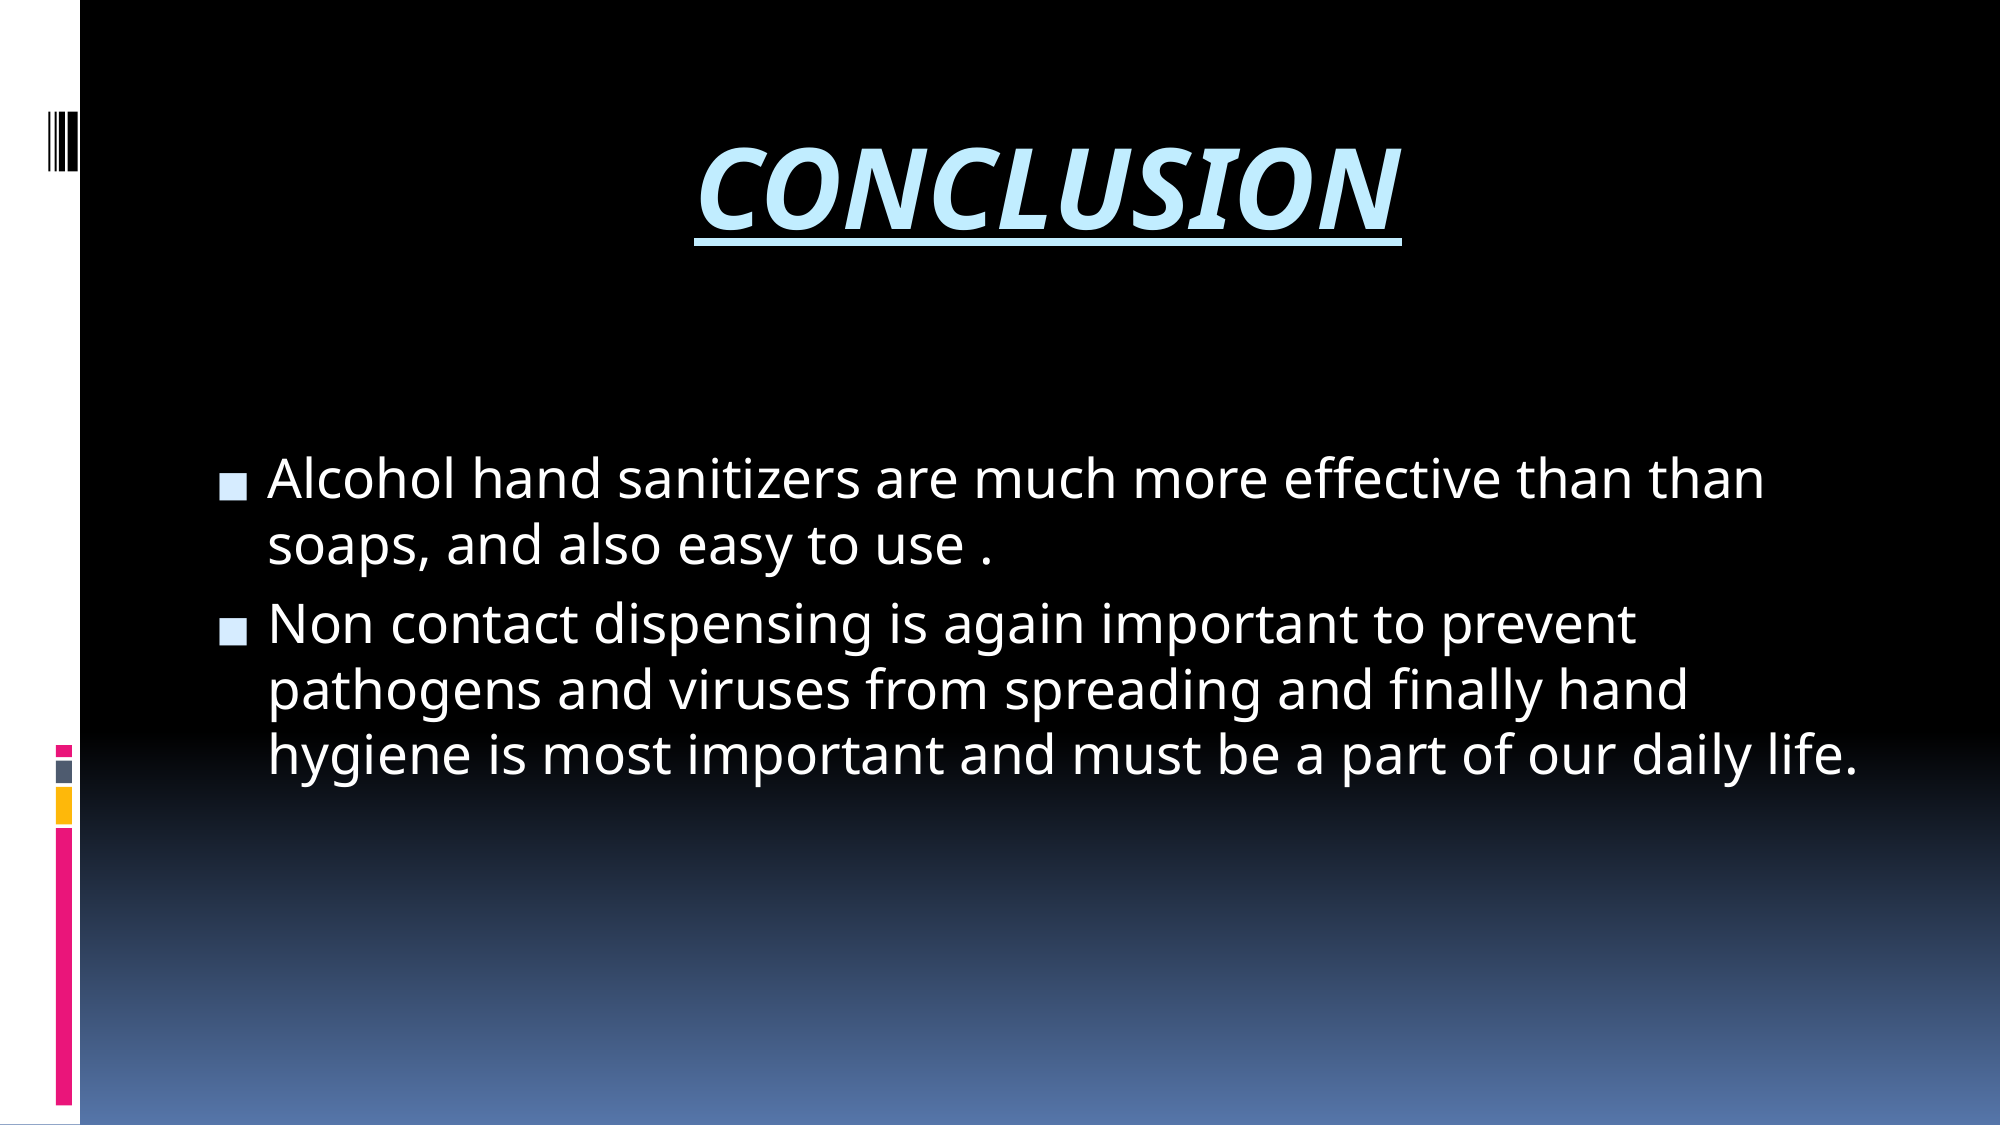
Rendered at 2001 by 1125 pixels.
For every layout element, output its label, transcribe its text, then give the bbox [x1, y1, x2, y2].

title CONCLUSION [197, 109, 1898, 309]
list Alcohol hand sanitizers are much more effective than than soaps, and also easy to use . Non contact dispensing is again important to prevent pathogens and viruses from spreading and finally hand hygiene is most important and must be a part of our daily life. [189, 436, 1890, 839]
